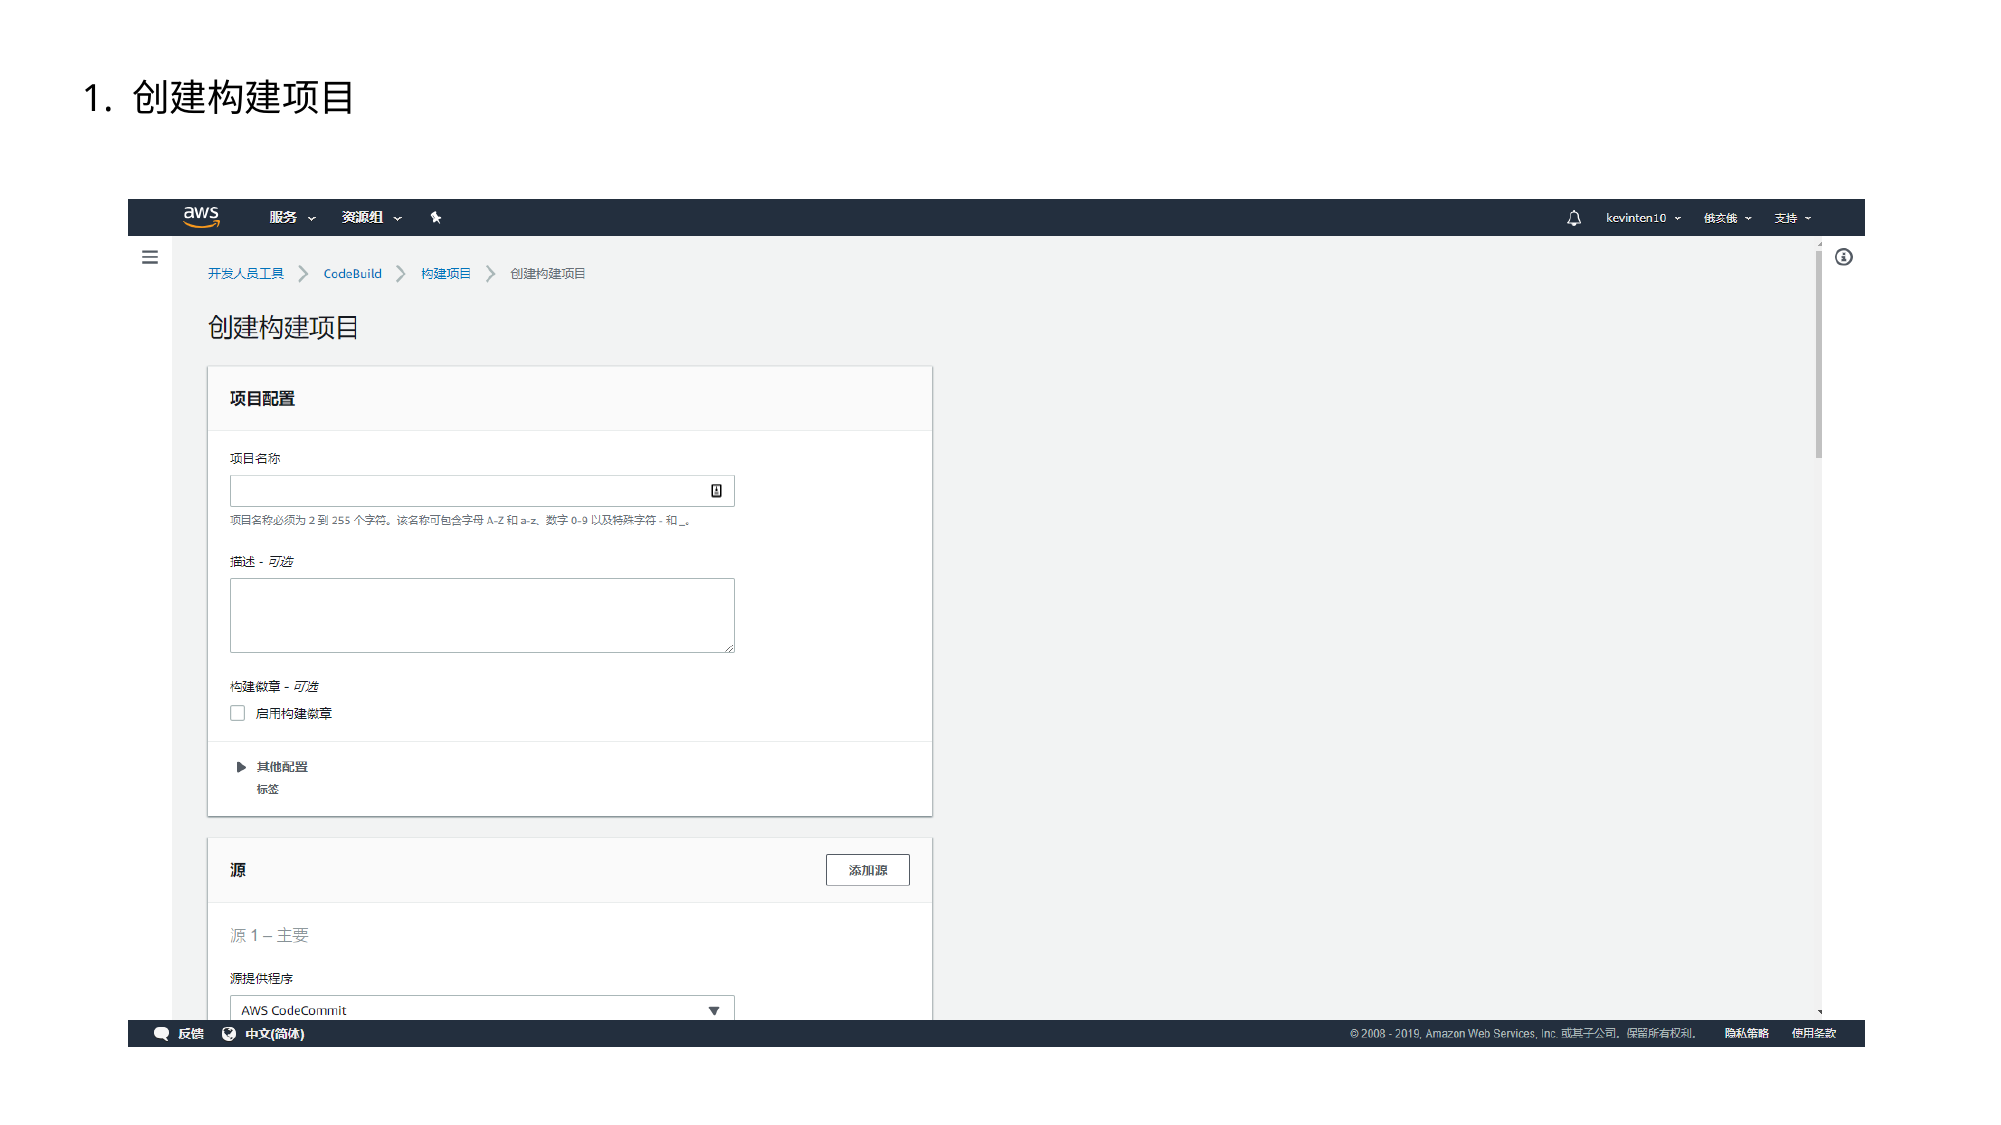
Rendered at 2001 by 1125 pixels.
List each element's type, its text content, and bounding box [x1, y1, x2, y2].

text_box 1. 创建构建项目 [67, 66, 372, 127]
picture [127, 199, 1865, 1047]
